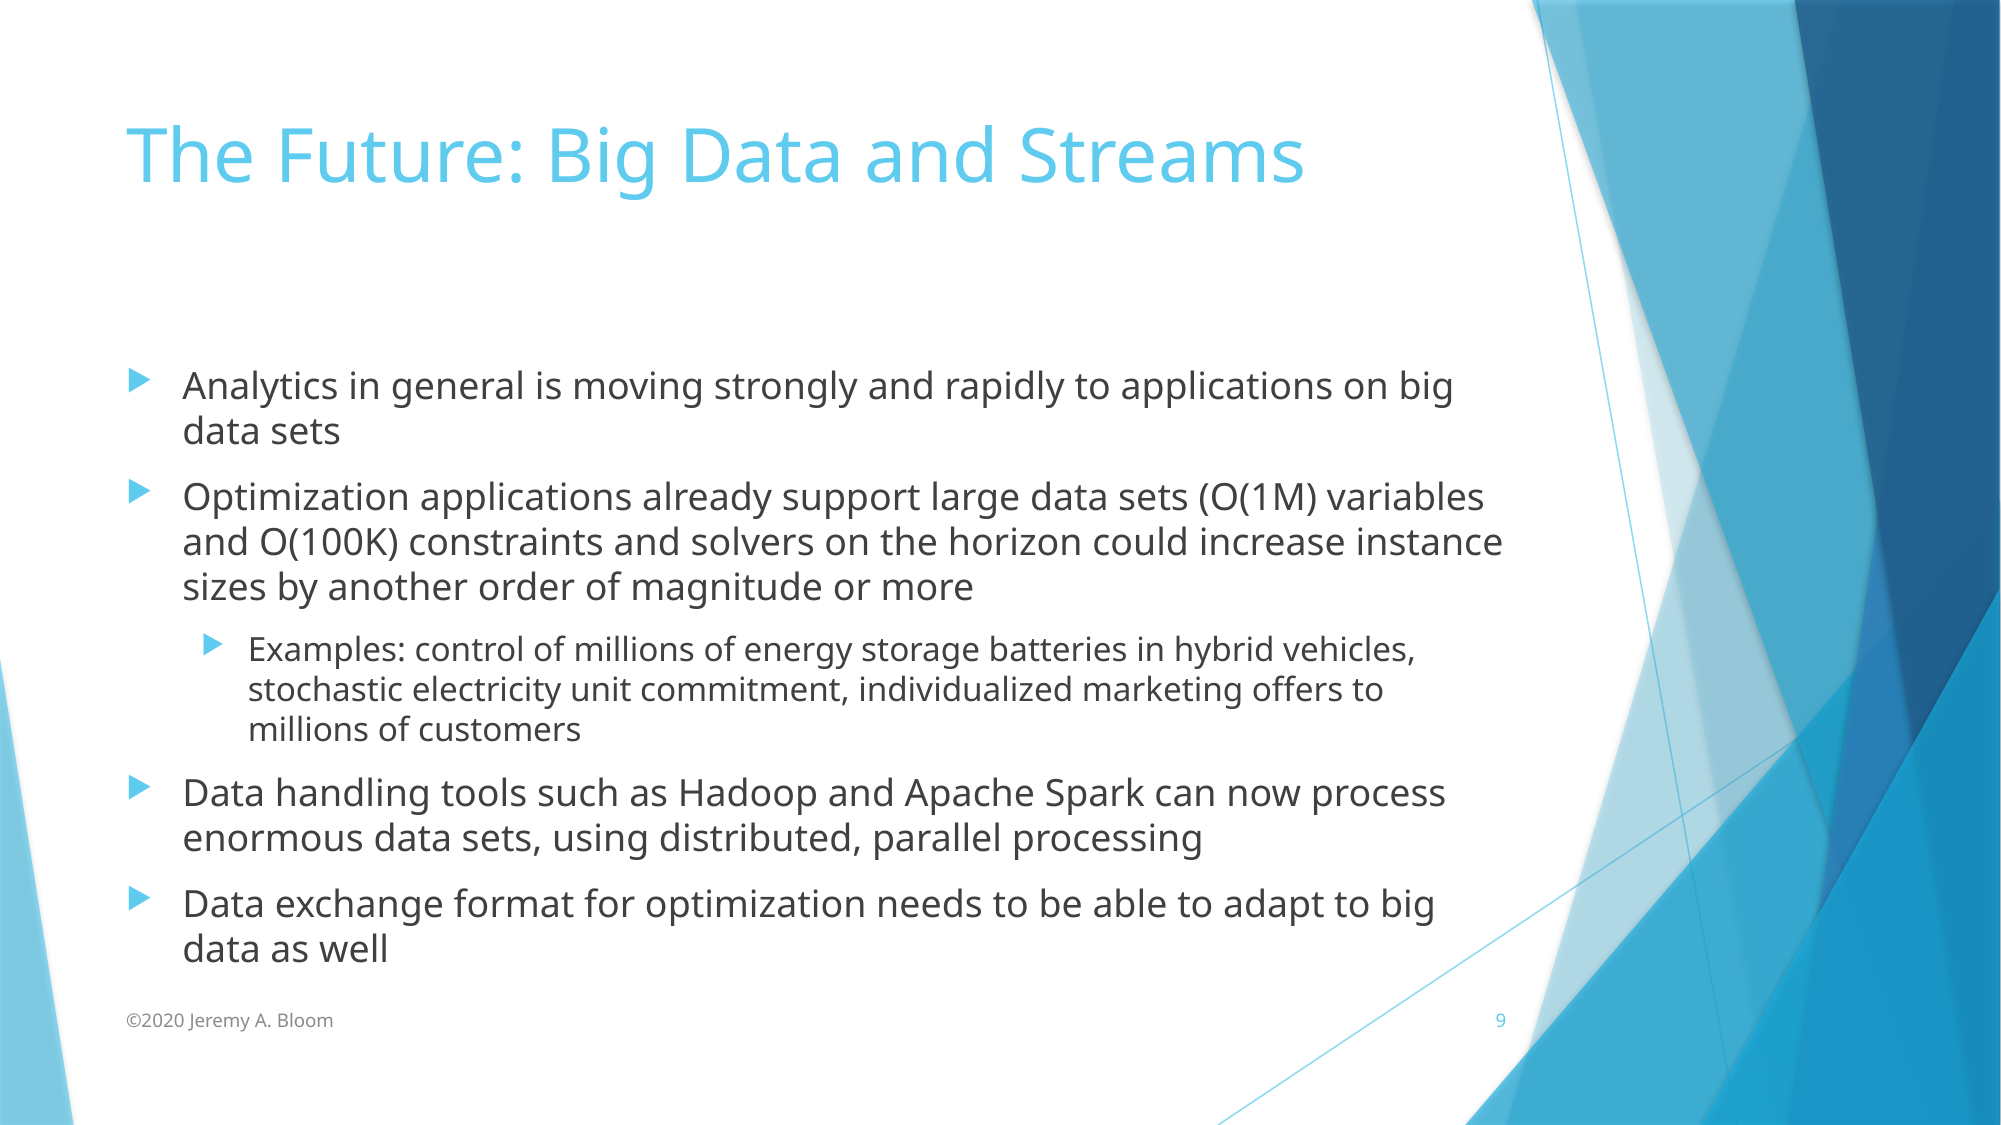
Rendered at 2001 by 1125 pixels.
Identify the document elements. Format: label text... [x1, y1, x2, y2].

slide_number 9 [1409, 991, 1522, 1051]
footer ©2020 Jeremy A. Bloom [111, 991, 1145, 1051]
list Analytics in general is moving strongly and rapidly to applications on big data sets Optimization applications already support large data sets (O(1M) variables and O(100K) constraints and solvers on the horizon could increase instance sizes by another order of magnitude or more Examples: control of millions of energy storage batteries in hybrid vehicles, stochastic electricity unit commitment, individualized marketing offers to millions of customers Data handling tools such as Hadoop and Apache Spark can now process enormous data sets, using distributed, parallel processing Data exchange format for optimization needs to be able to adapt to big data as well [111, 354, 1522, 992]
title The Future: Big Data and Streams [111, 99, 1522, 317]
